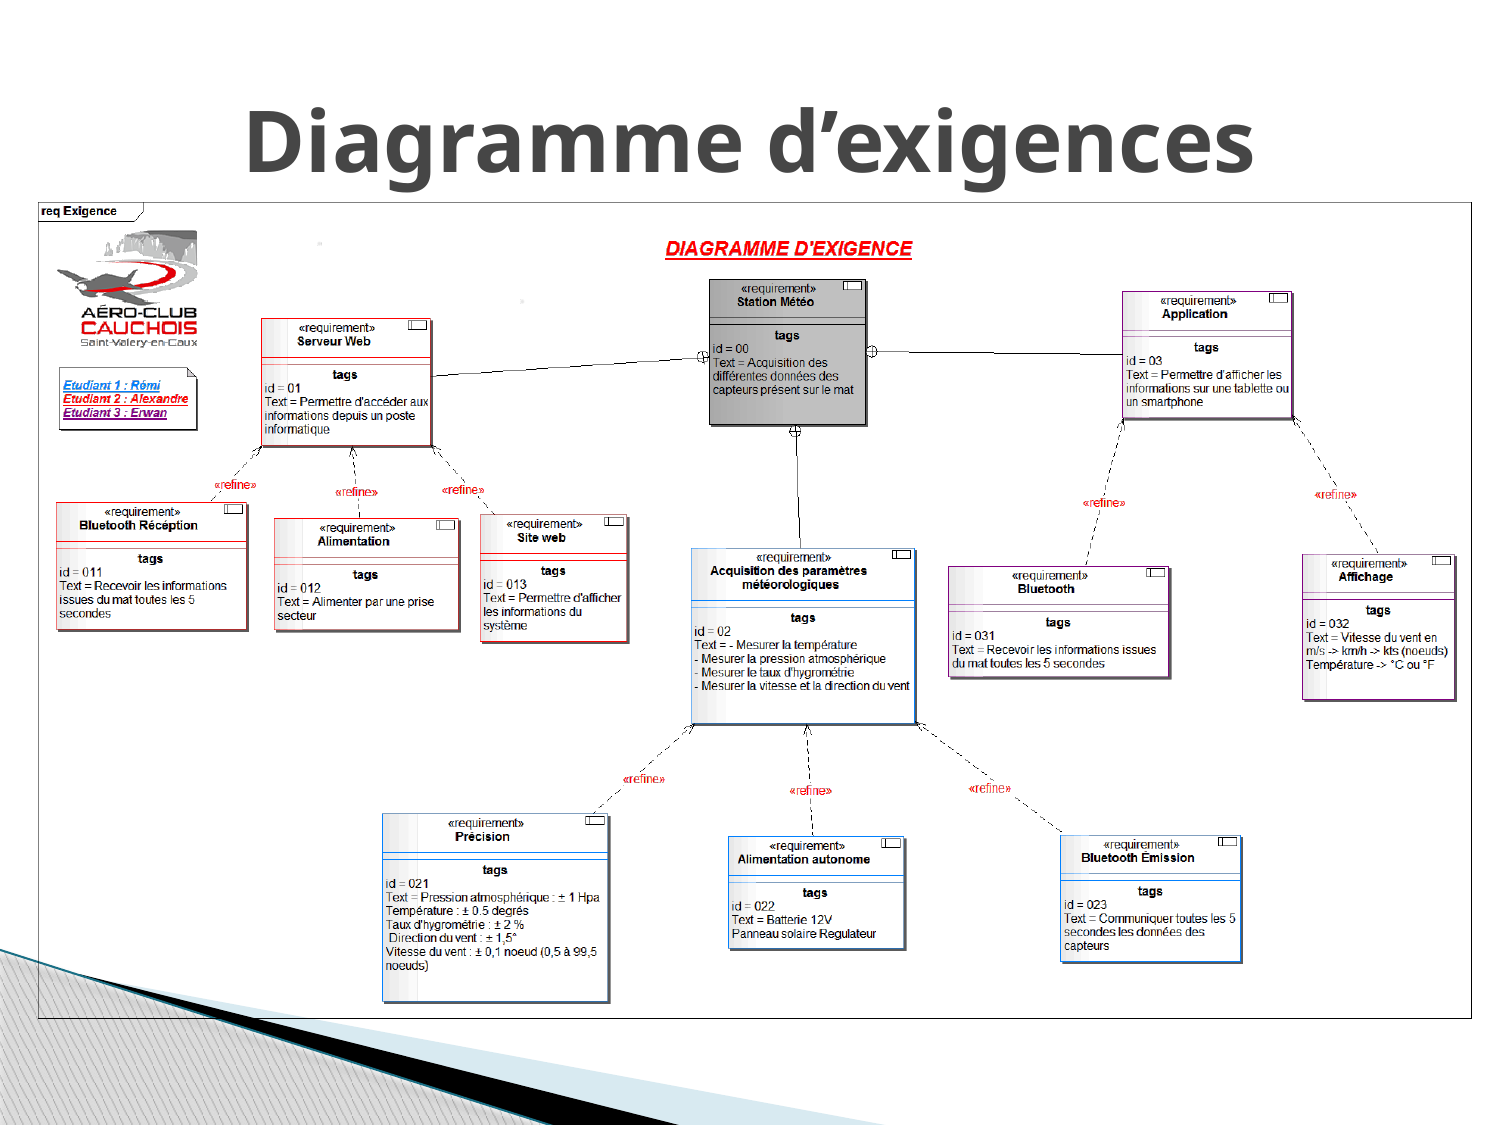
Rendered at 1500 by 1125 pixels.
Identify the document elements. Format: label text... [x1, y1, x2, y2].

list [34, 198, 1474, 1020]
title Diagramme d’exigences [75, 45, 1425, 198]
